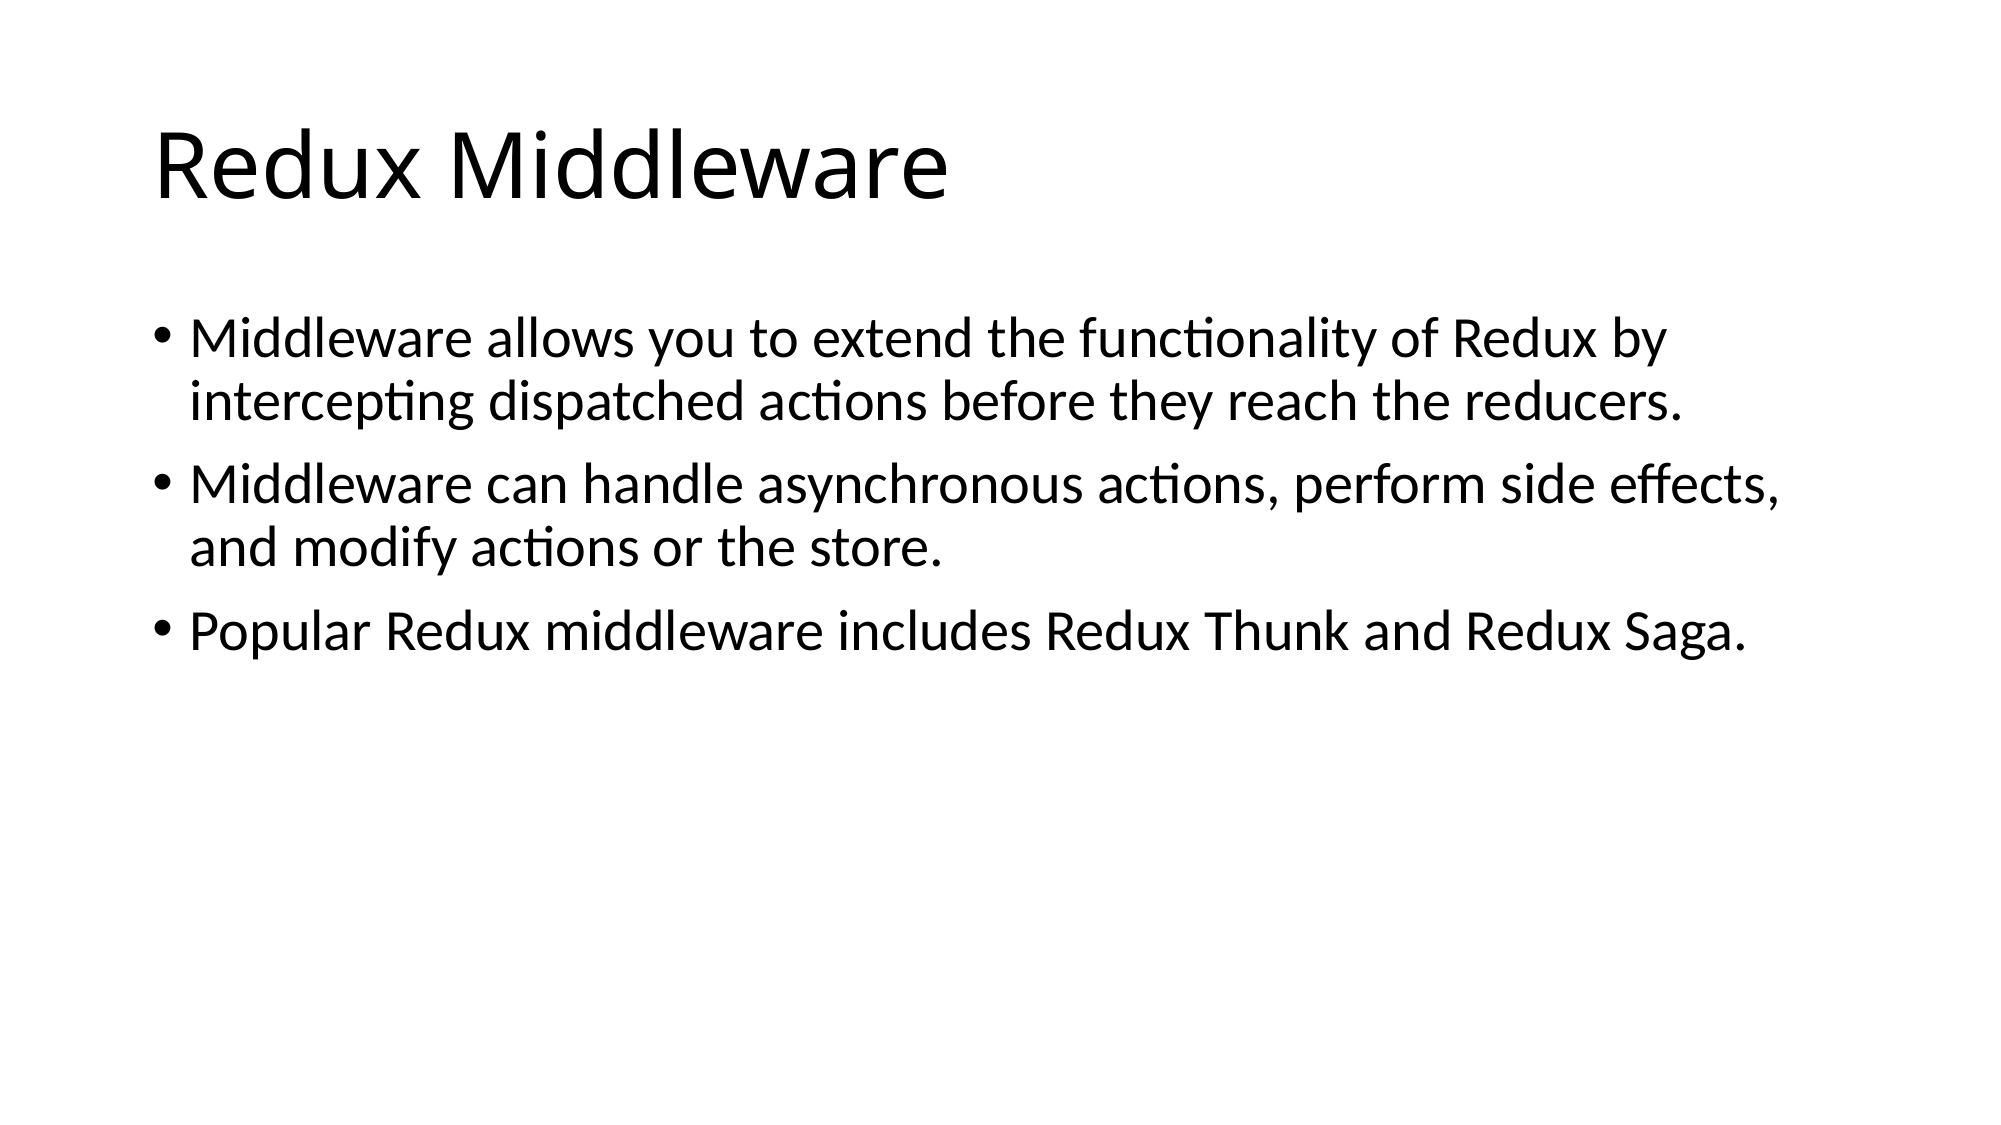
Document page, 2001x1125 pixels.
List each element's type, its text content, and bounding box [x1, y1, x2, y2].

list Middleware allows you to extend the functionality of Redux by intercepting dispatched actions before they reach the reducers. Middleware can handle asynchronous actions, perform side effects, and modify actions or the store. Popular Redux middleware includes Redux Thunk and Redux Saga. [137, 299, 1863, 1014]
title Redux Middleware [137, 59, 1863, 278]
